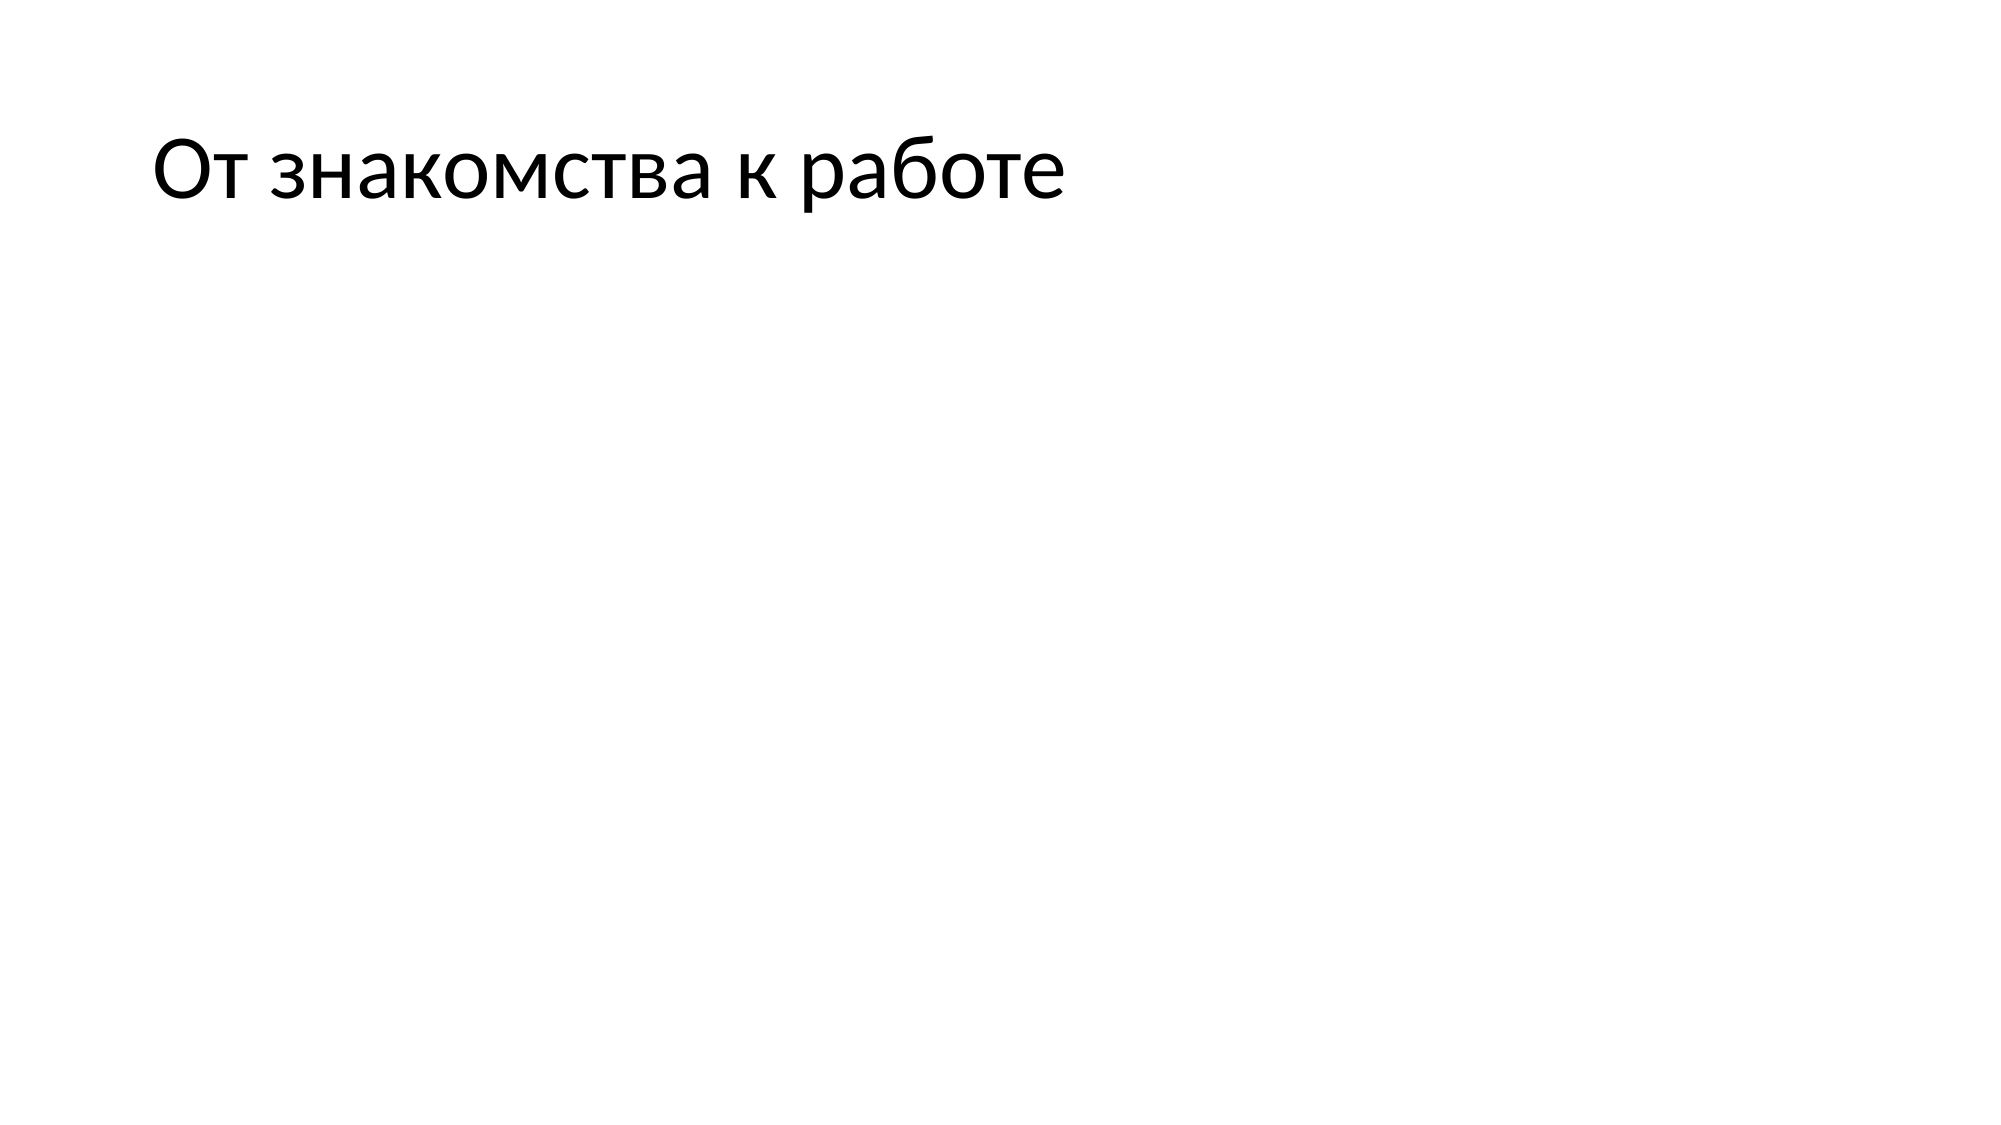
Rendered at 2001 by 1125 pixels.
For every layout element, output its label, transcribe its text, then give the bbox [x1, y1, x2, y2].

title От знакомства к работе [137, 59, 1863, 278]
